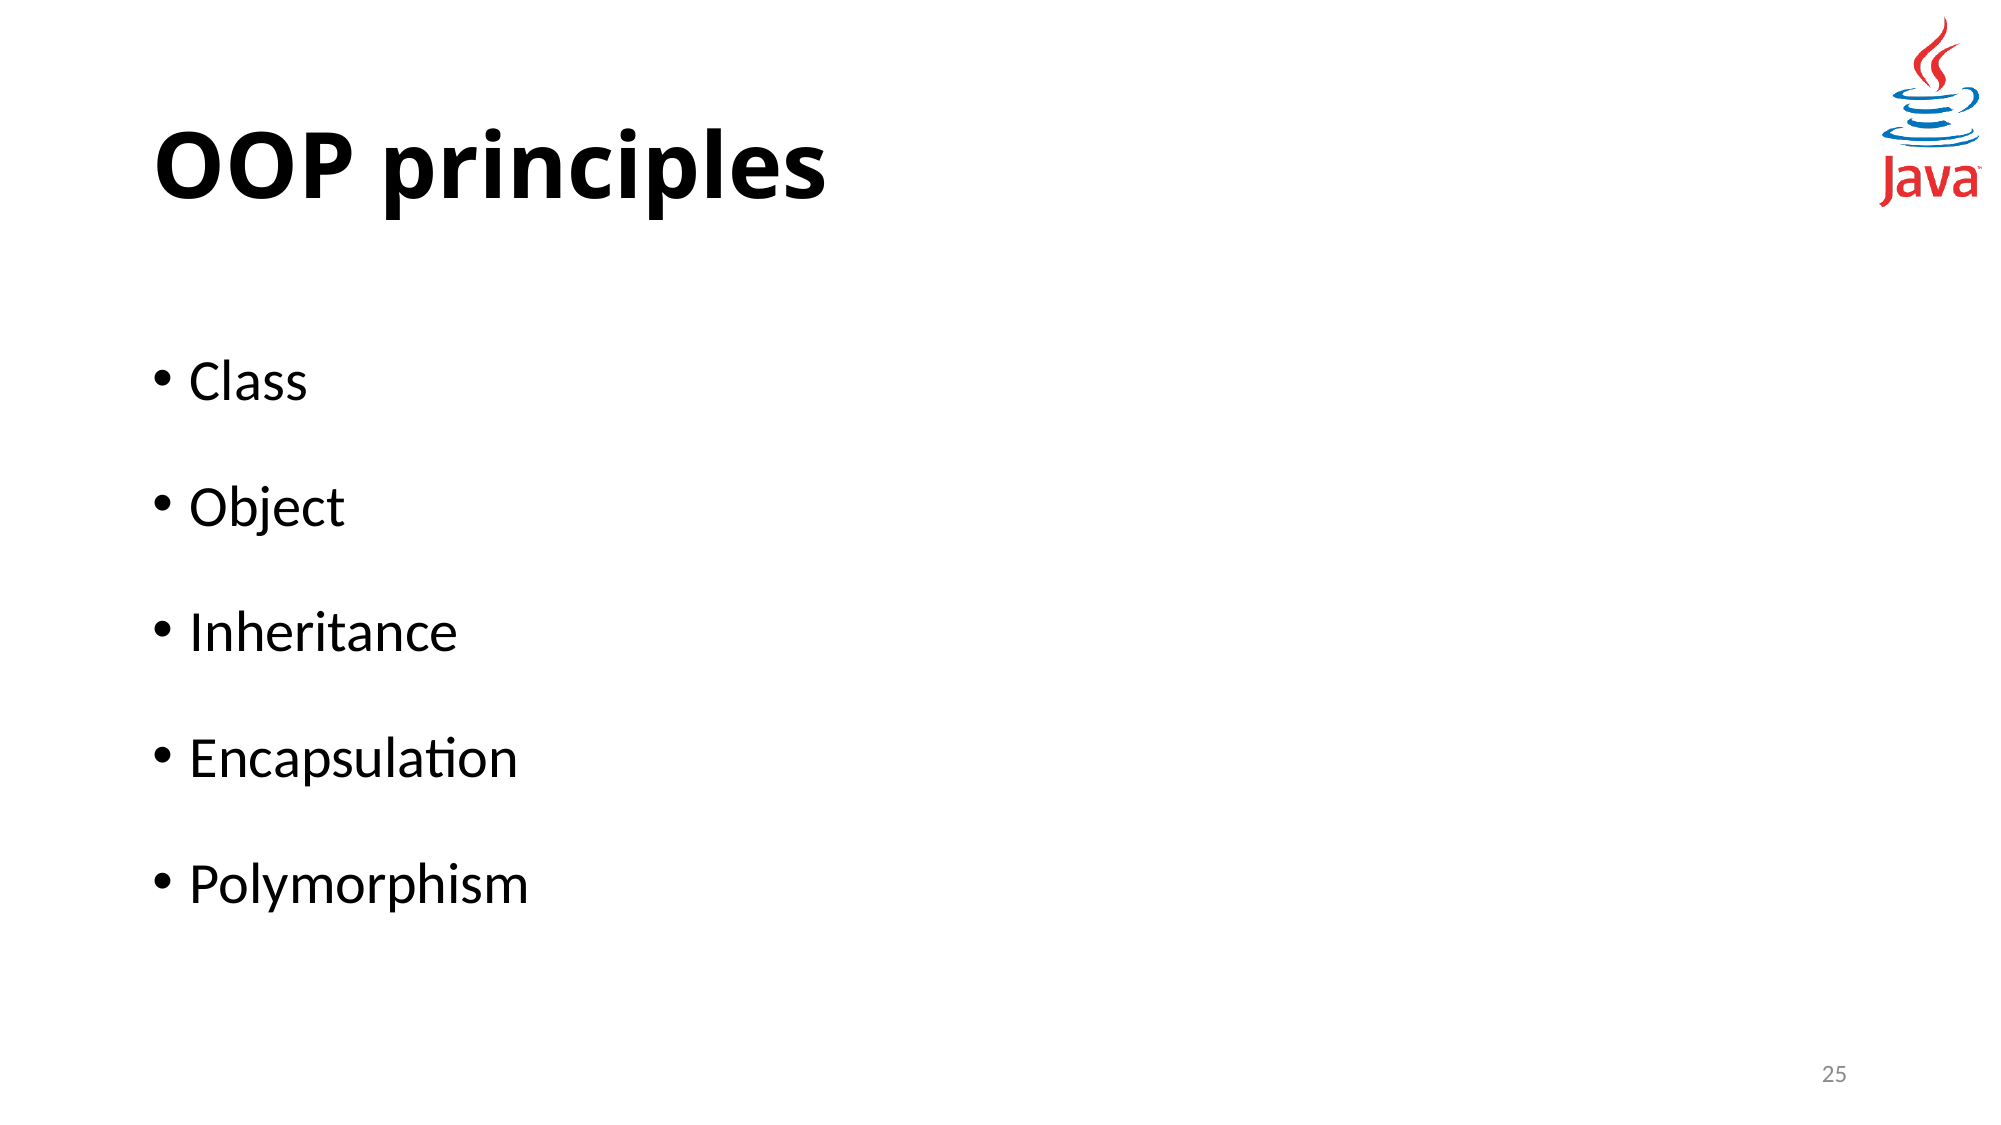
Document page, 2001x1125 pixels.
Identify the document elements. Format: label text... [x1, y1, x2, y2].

list Class Object Inheritance Encapsulation Polymorphism [137, 299, 1863, 1014]
title OOP principles [137, 59, 1863, 278]
picture [1879, 16, 1982, 207]
slide_number 25 [1412, 1042, 1863, 1103]
